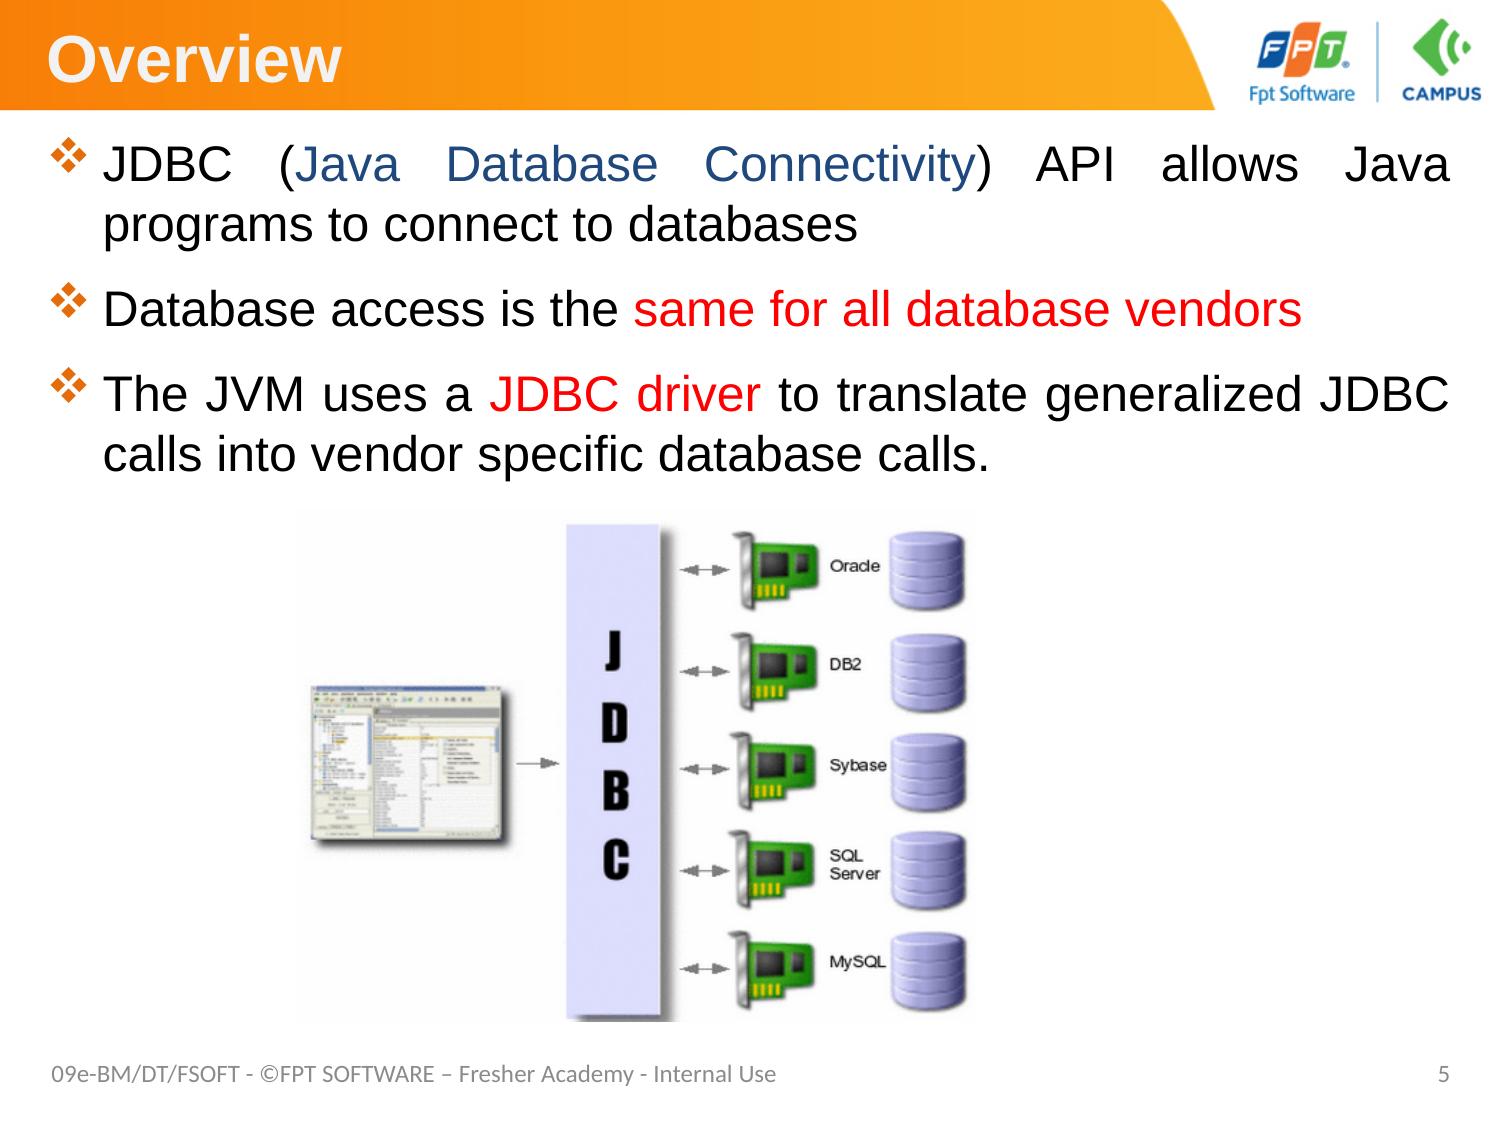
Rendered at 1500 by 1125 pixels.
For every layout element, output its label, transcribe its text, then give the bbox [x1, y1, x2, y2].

picture [0, 0, 1500, 1125]
title Overview [31, 5, 1466, 107]
list JDBC (Java Database Connectivity) API allows Java programs to connect to databases Database access is the same for all database vendors The JVM uses a JDBC driver to translate generalized JDBC calls into vendor specific database calls. [31, 123, 1466, 1022]
slide_number 5 [1074, 1042, 1466, 1103]
footer 09e-BM/DT/FSOFT - ©FPT SOFTWARE – Fresher Academy - Internal Use [31, 1042, 799, 1103]
